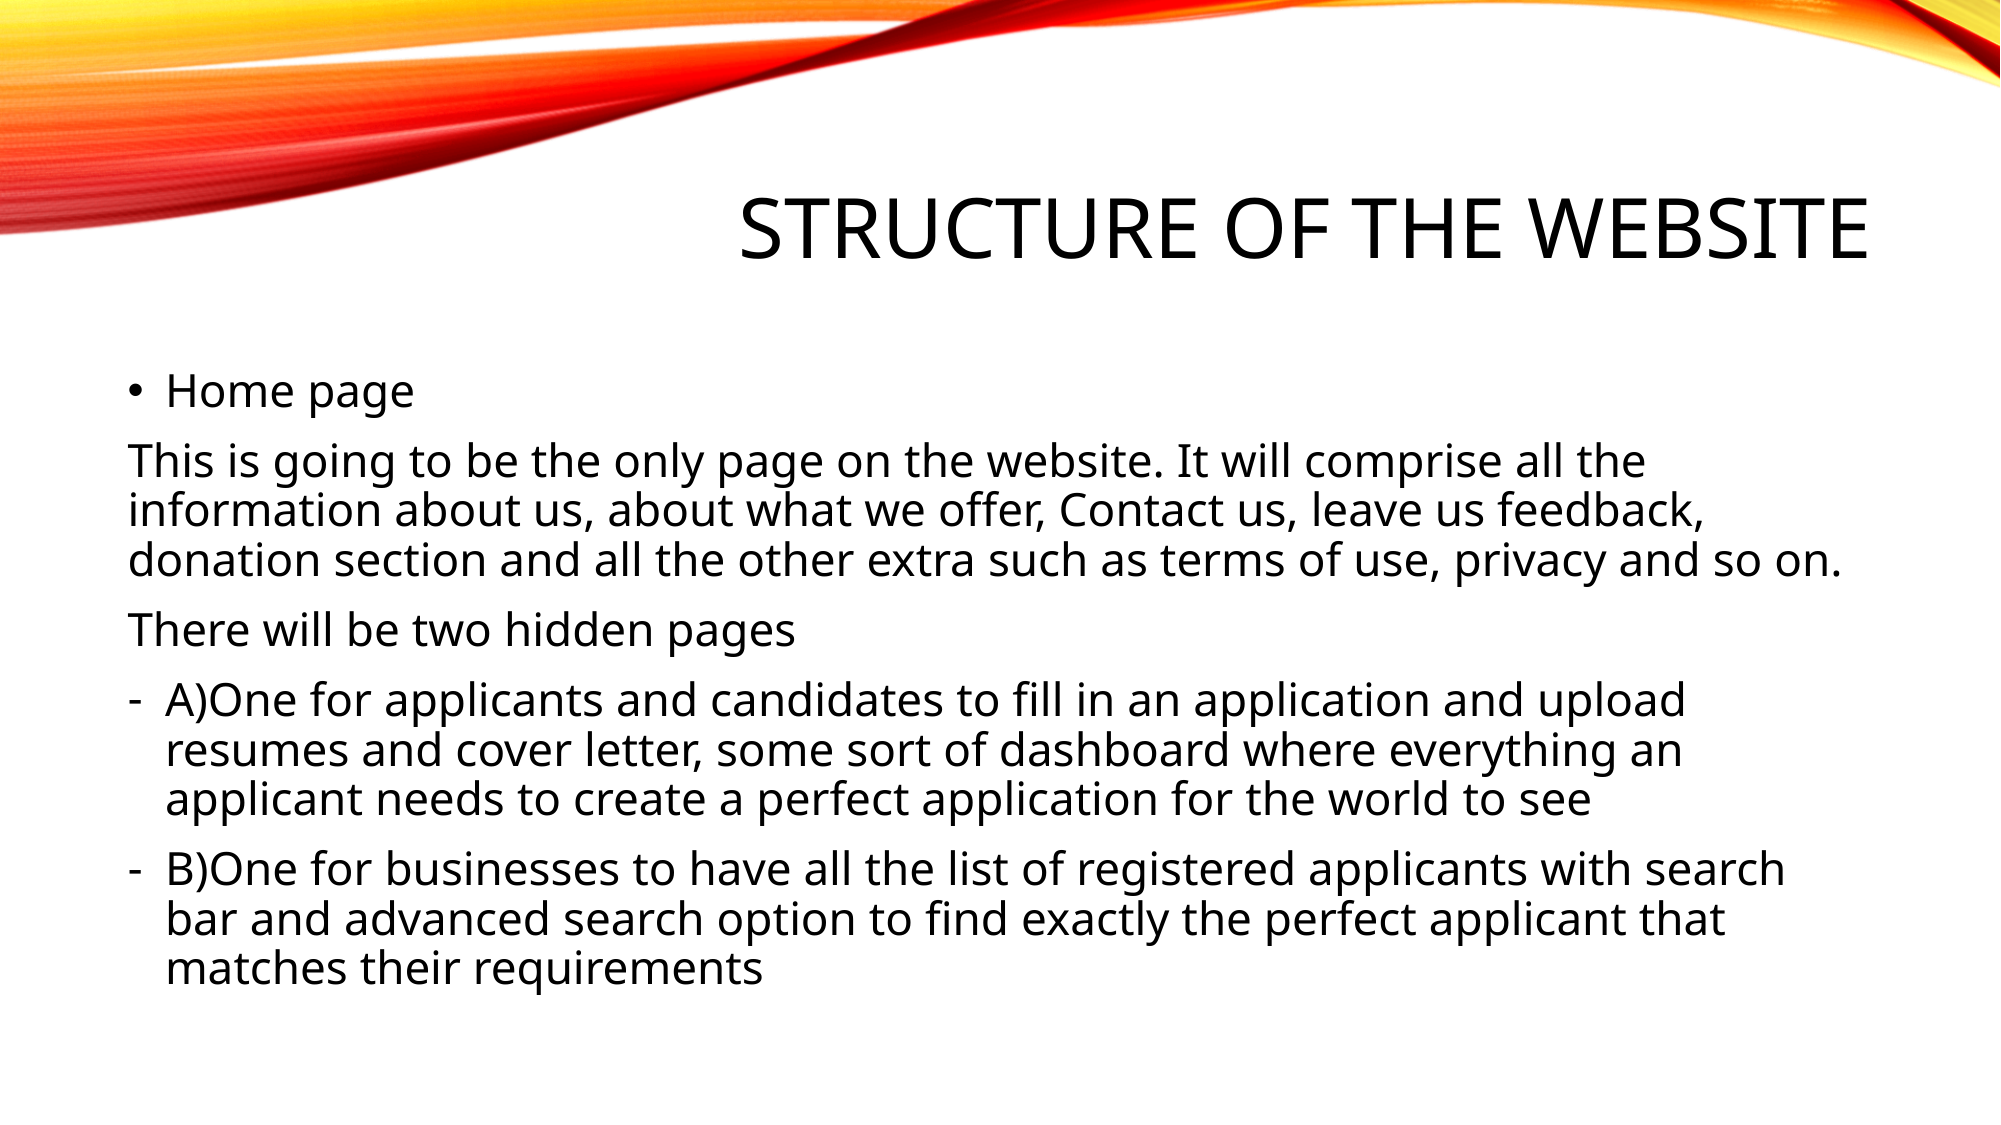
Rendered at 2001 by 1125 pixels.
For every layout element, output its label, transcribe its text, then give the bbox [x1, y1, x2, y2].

picture [0, 0, 2000, 237]
title Structure of the website [474, 125, 1888, 338]
list Home page This is going to be the only page on the website. It will comprise all the information about us, about what we offer, Contact us, leave us feedback, donation section and all the other extra such as terms of use, privacy and so on. There will be two hidden pages A)One for applicants and candidates to fill in an application and upload resumes and cover letter, some sort of dashboard where everything an applicant needs to create a perfect application for the world to see B)One for businesses to have all the list of registered applicants with search bar and advanced search option to find exactly the perfect applicant that matches their requirements [112, 360, 1888, 1021]
